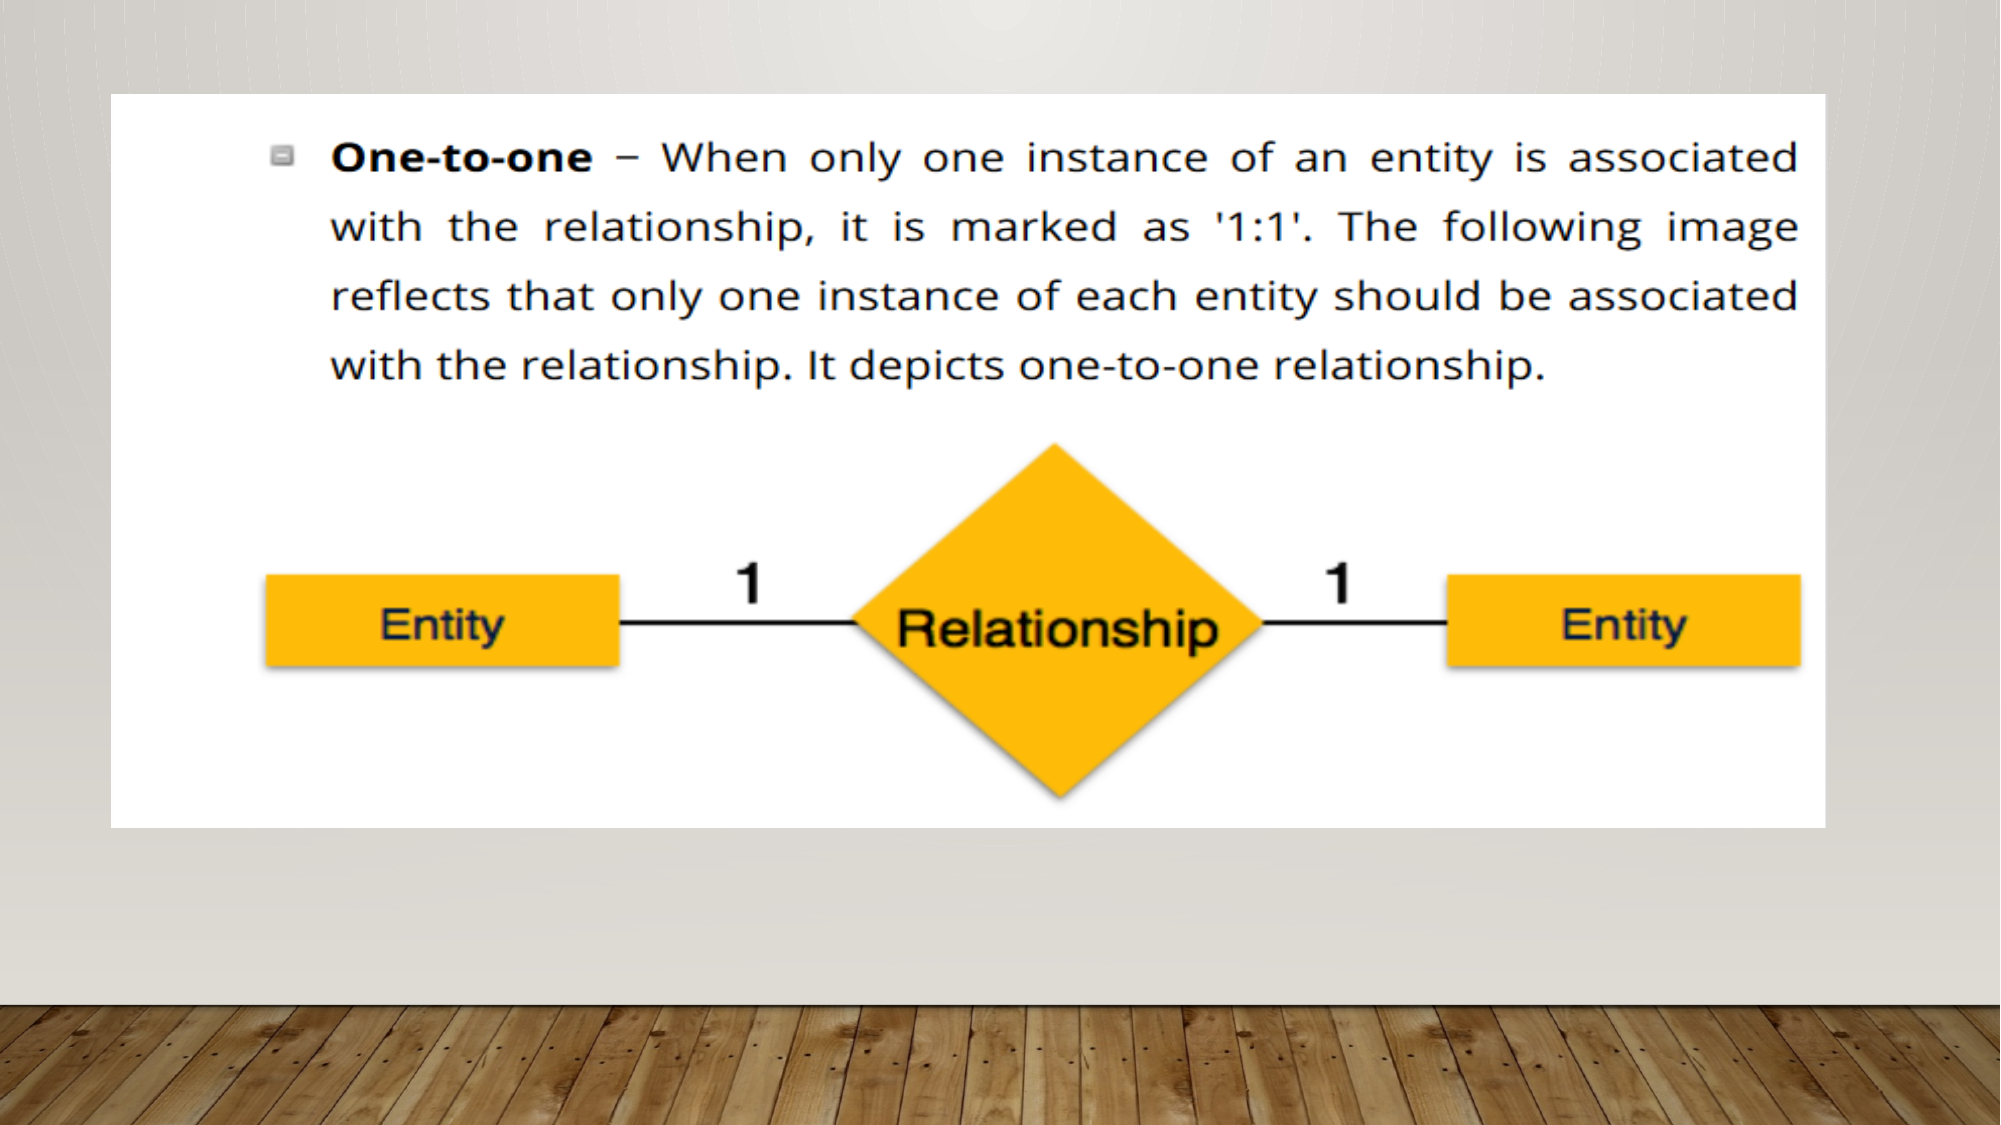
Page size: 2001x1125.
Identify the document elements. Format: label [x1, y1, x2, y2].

picture [111, 93, 1829, 828]
picture [0, 1005, 2000, 1125]
